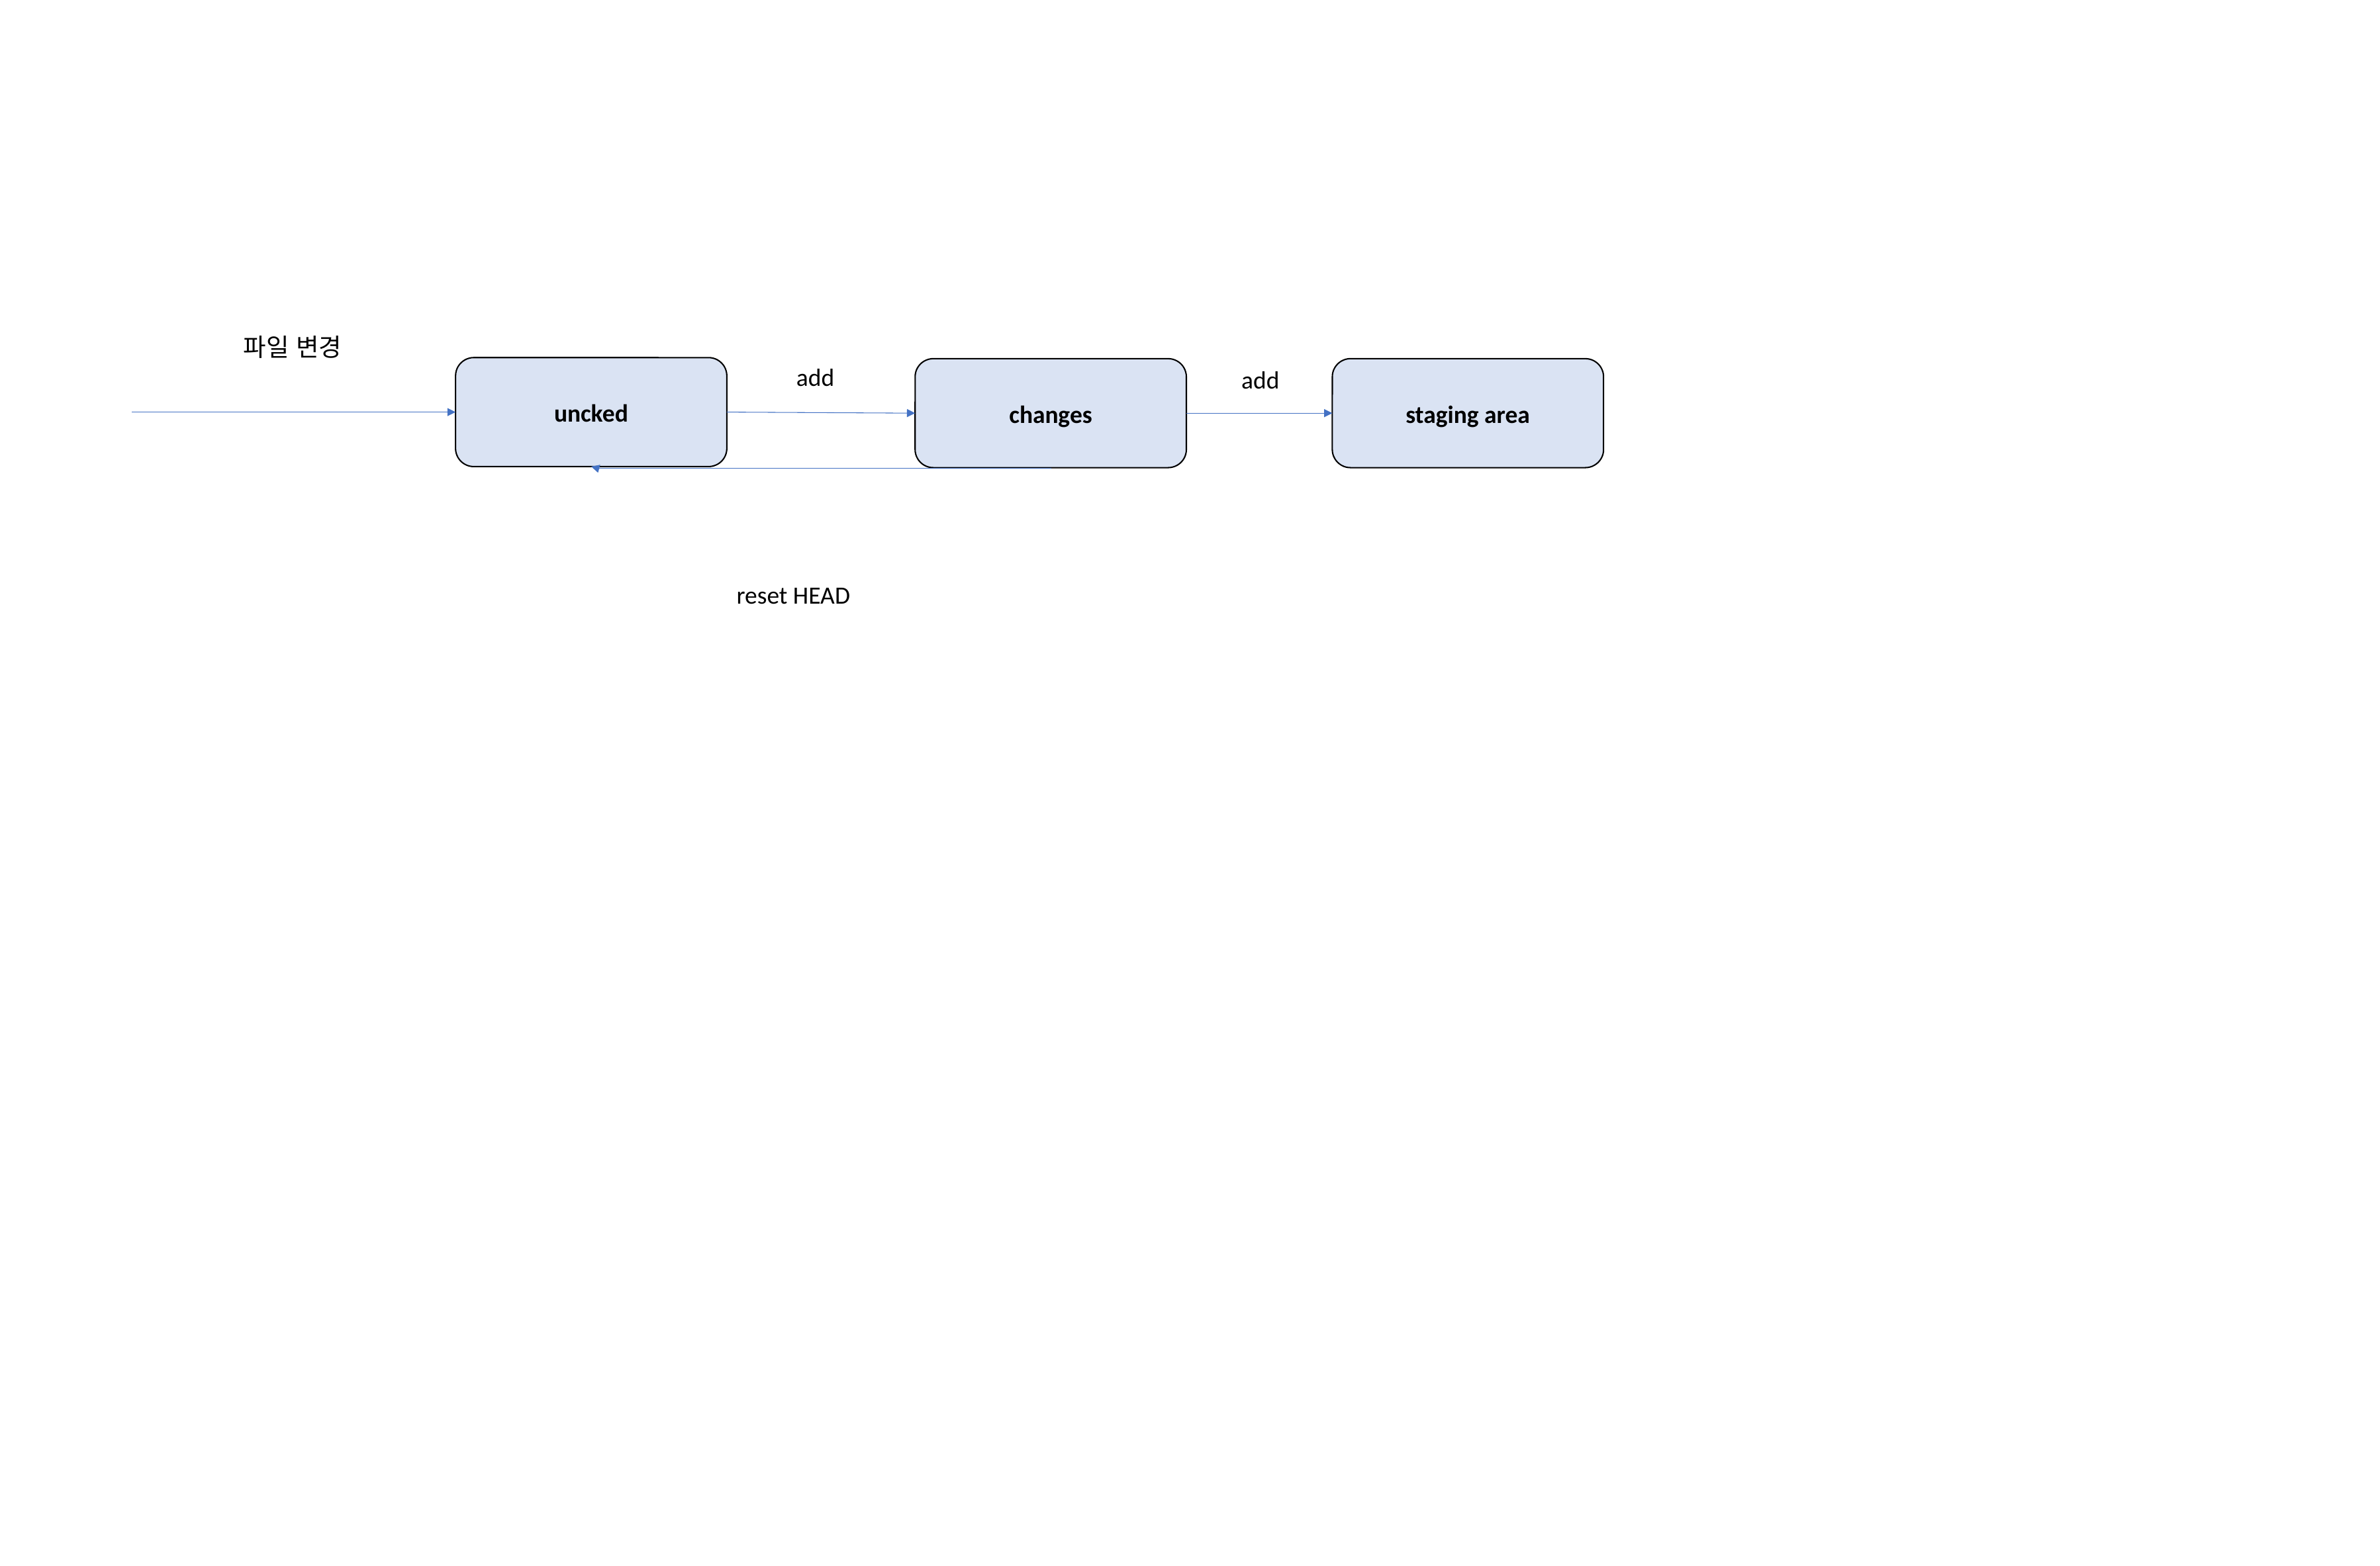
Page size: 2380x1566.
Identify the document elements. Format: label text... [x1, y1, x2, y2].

text_box 파일 변경 [234, 326, 436, 367]
text_box staging area [1331, 357, 1605, 469]
text_box changes [914, 357, 1188, 469]
text_box add [786, 356, 820, 396]
text_box reset HEAD [822, 574, 929, 614]
text_box uncked [455, 357, 728, 467]
text_box add [822, 356, 988, 396]
text_box add [1231, 359, 1433, 398]
text_box reset HEAD [726, 574, 820, 614]
